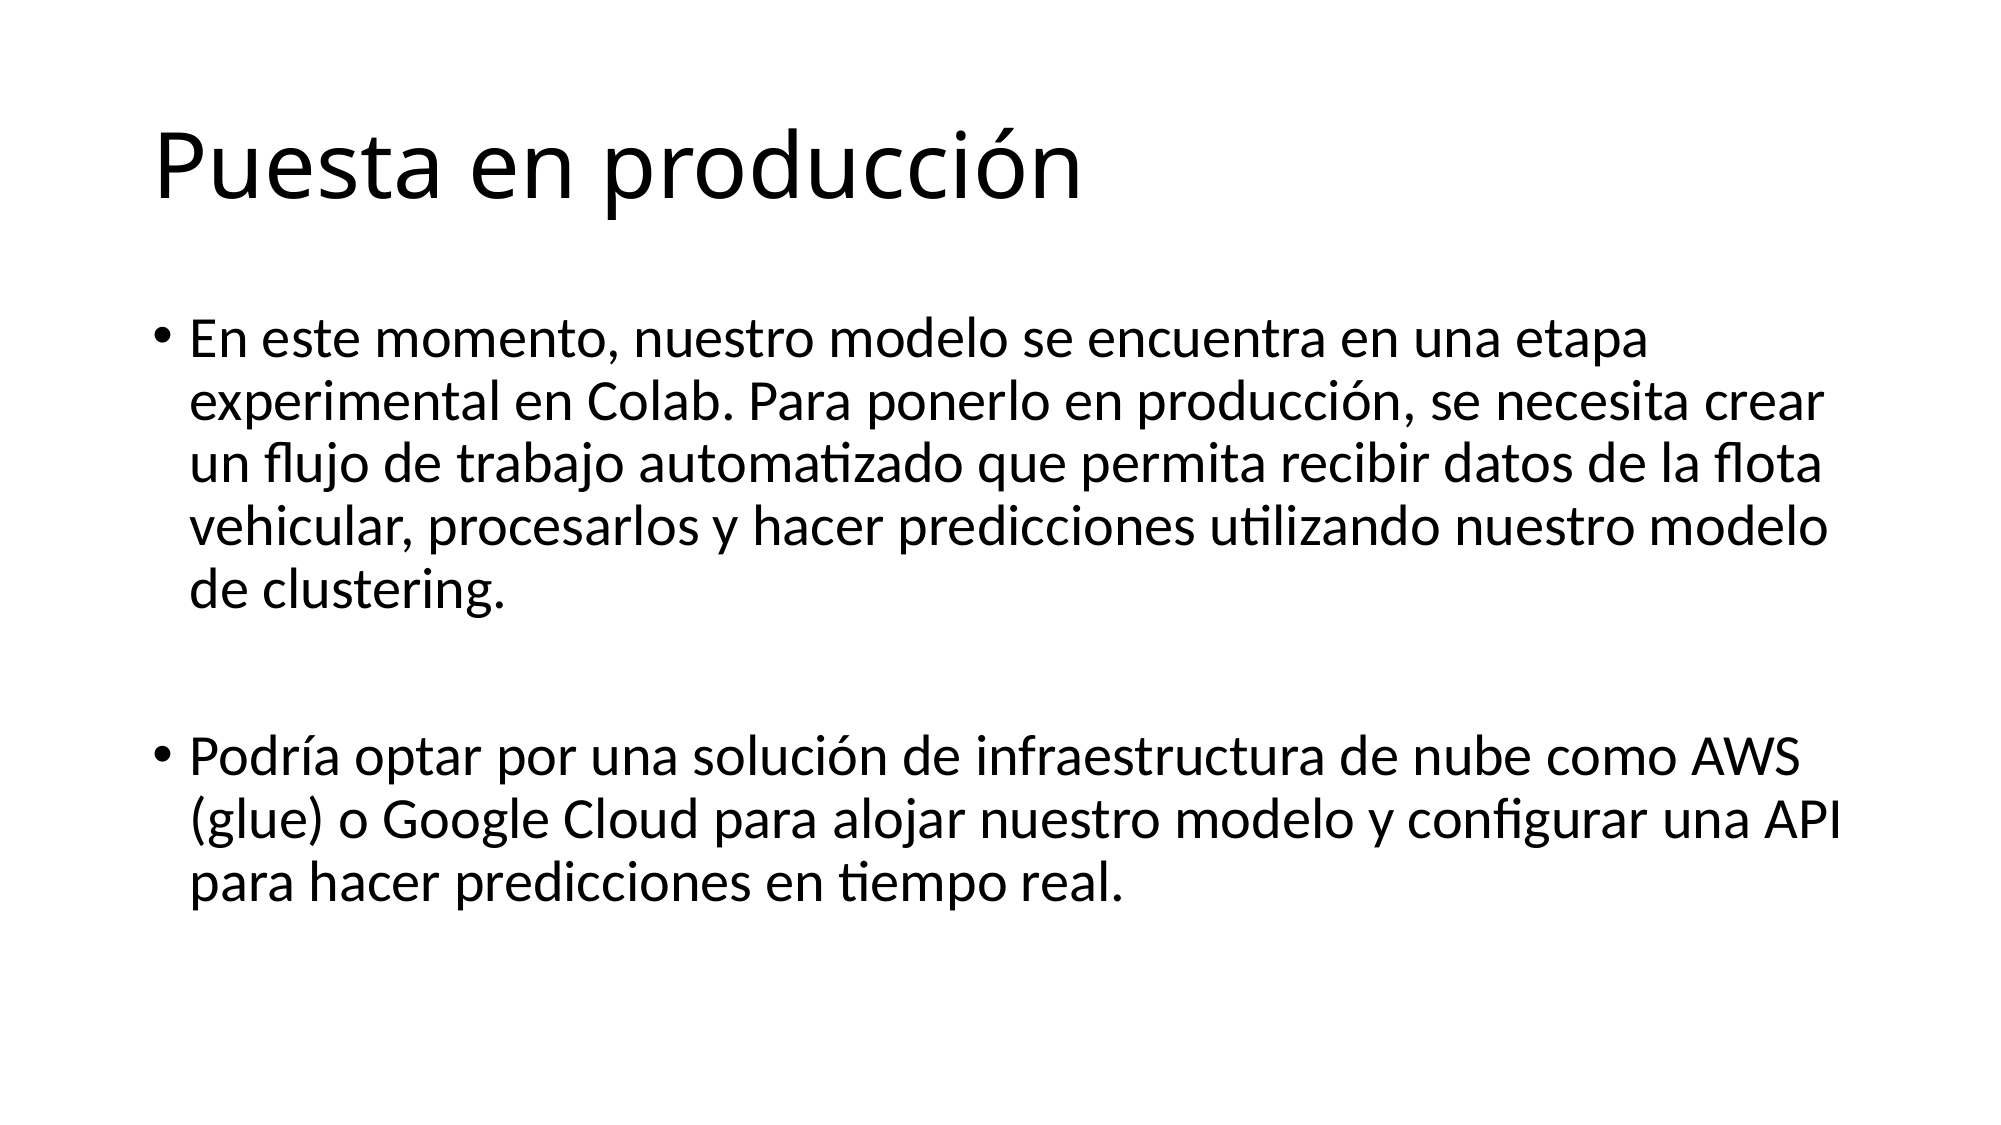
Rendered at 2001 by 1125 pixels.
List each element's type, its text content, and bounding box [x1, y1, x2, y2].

title Puesta en producción [137, 59, 1863, 278]
list En este momento, nuestro modelo se encuentra en una etapa experimental en Colab. Para ponerlo en producción, se necesita crear un flujo de trabajo automatizado que permita recibir datos de la flota vehicular, procesarlos y hacer predicciones utilizando nuestro modelo de clustering. Podría optar por una solución de infraestructura de nube como AWS (glue) o Google Cloud para alojar nuestro modelo y configurar una API para hacer predicciones en tiempo real. [137, 299, 1863, 1014]
